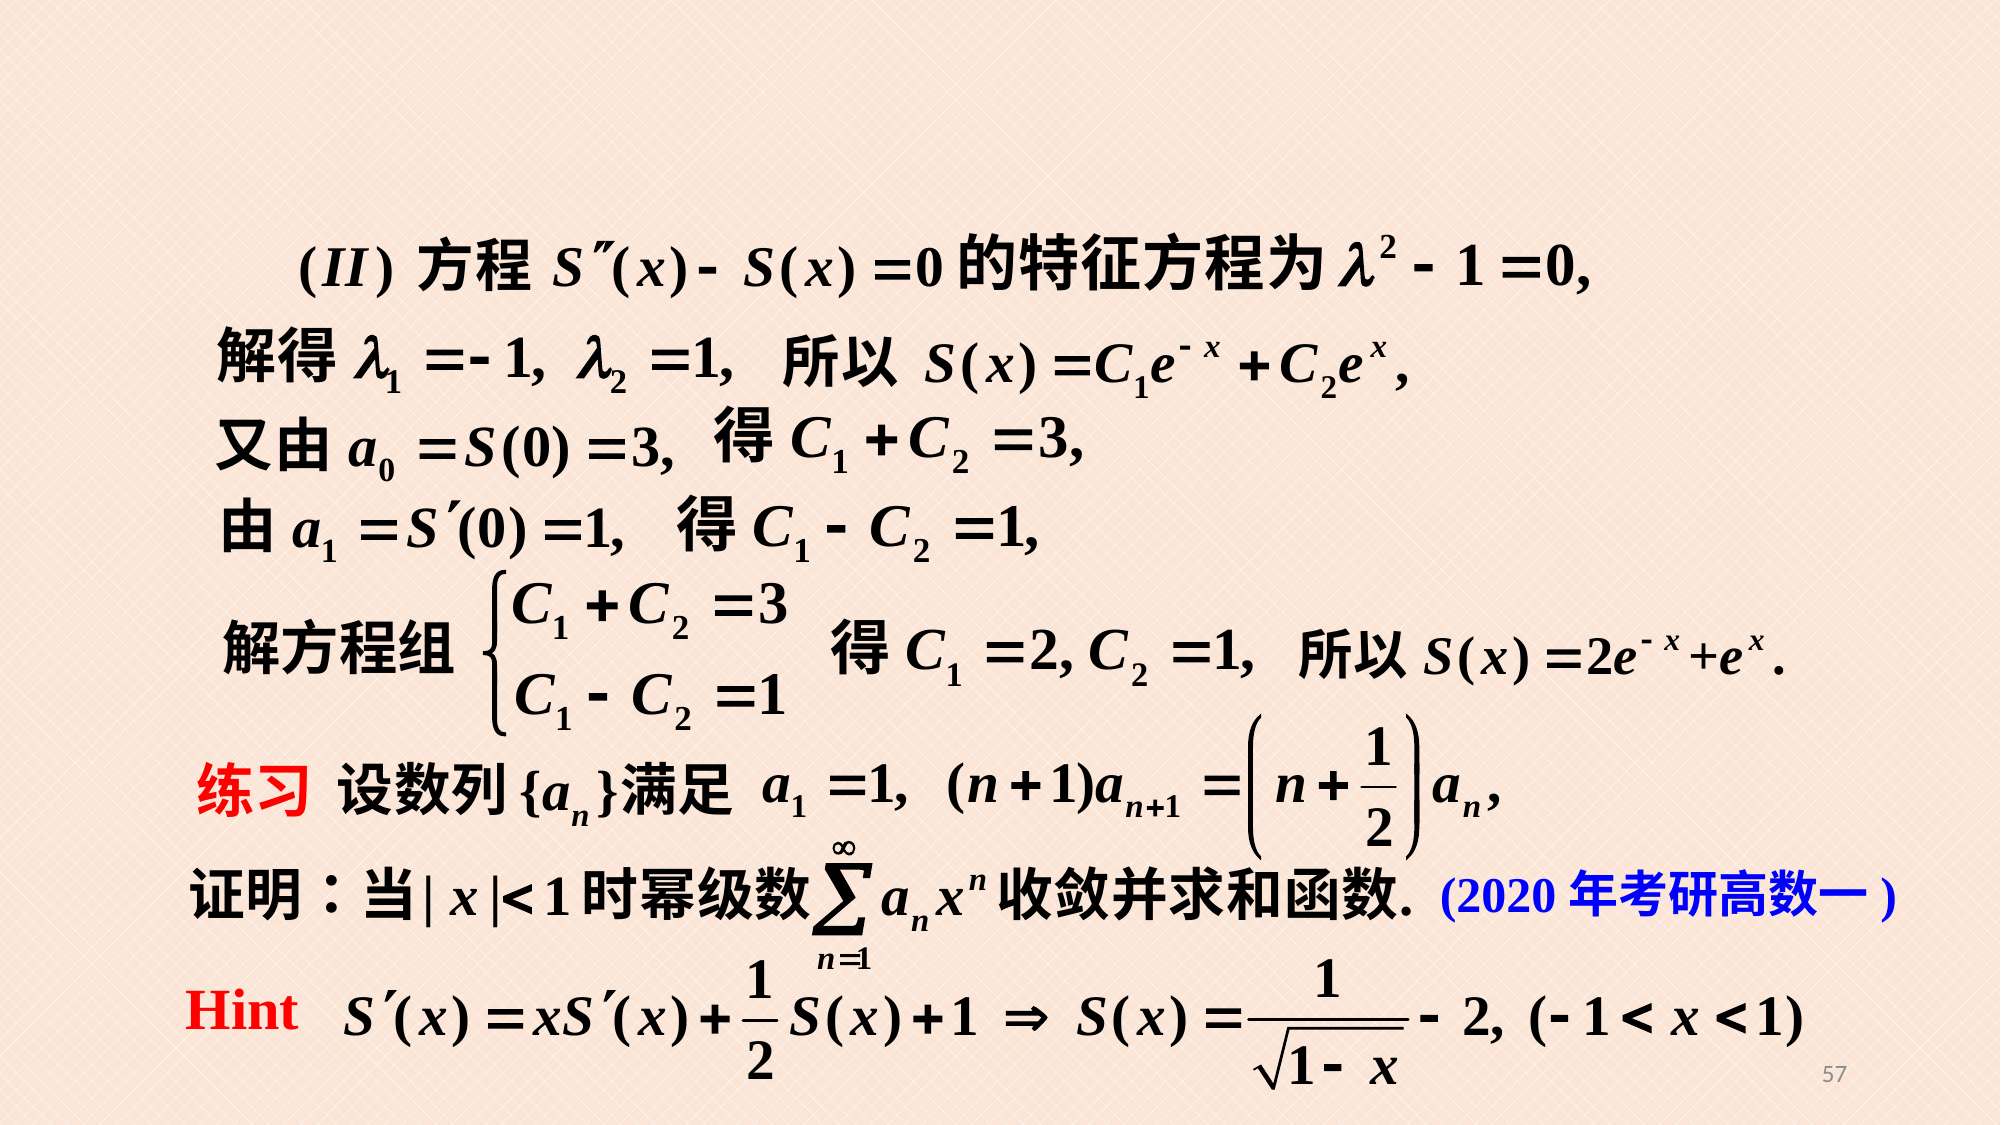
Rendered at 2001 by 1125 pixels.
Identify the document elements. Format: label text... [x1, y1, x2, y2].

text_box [774, 320, 1420, 412]
slide_number 57 [1412, 1042, 1863, 1103]
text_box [181, 701, 1514, 870]
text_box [171, 939, 1813, 1102]
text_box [470, 558, 799, 701]
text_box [217, 488, 636, 577]
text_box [1290, 616, 1794, 698]
text_box 解方程组 [207, 603, 470, 689]
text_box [208, 317, 747, 408]
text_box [207, 407, 685, 496]
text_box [706, 396, 1097, 489]
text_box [291, 219, 1600, 311]
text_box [668, 485, 1049, 577]
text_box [181, 821, 1904, 983]
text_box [823, 610, 1266, 700]
